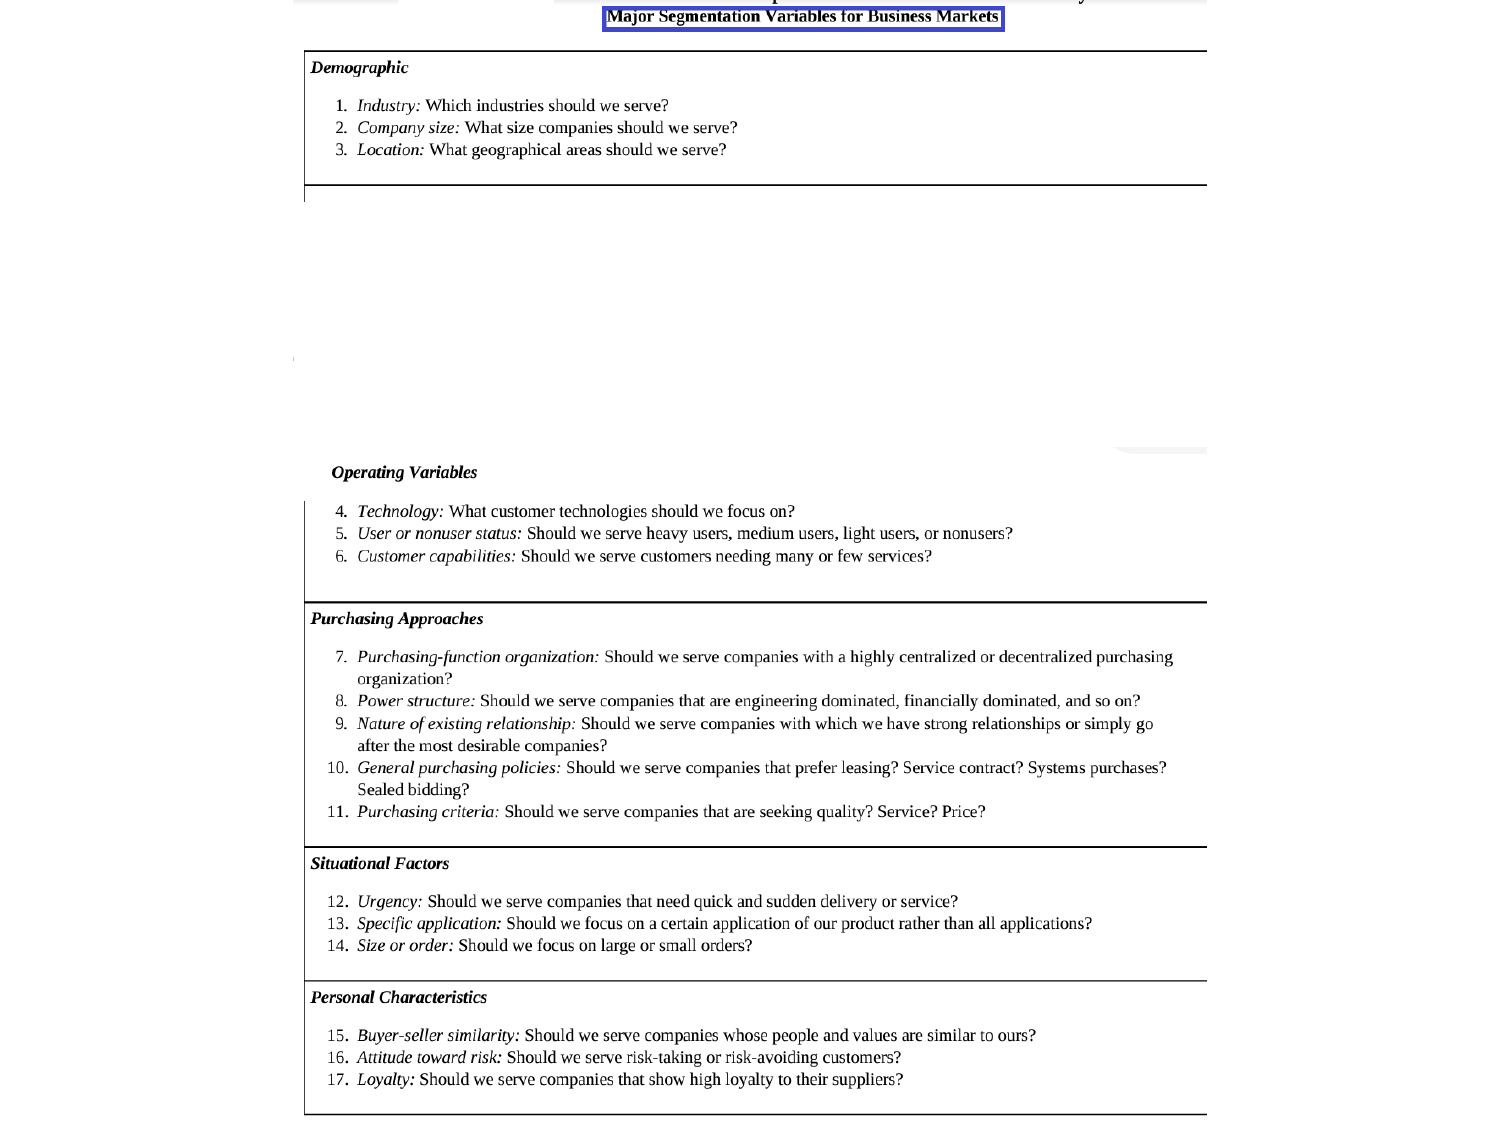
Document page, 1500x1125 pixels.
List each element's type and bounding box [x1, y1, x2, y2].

picture [293, 0, 1207, 1125]
